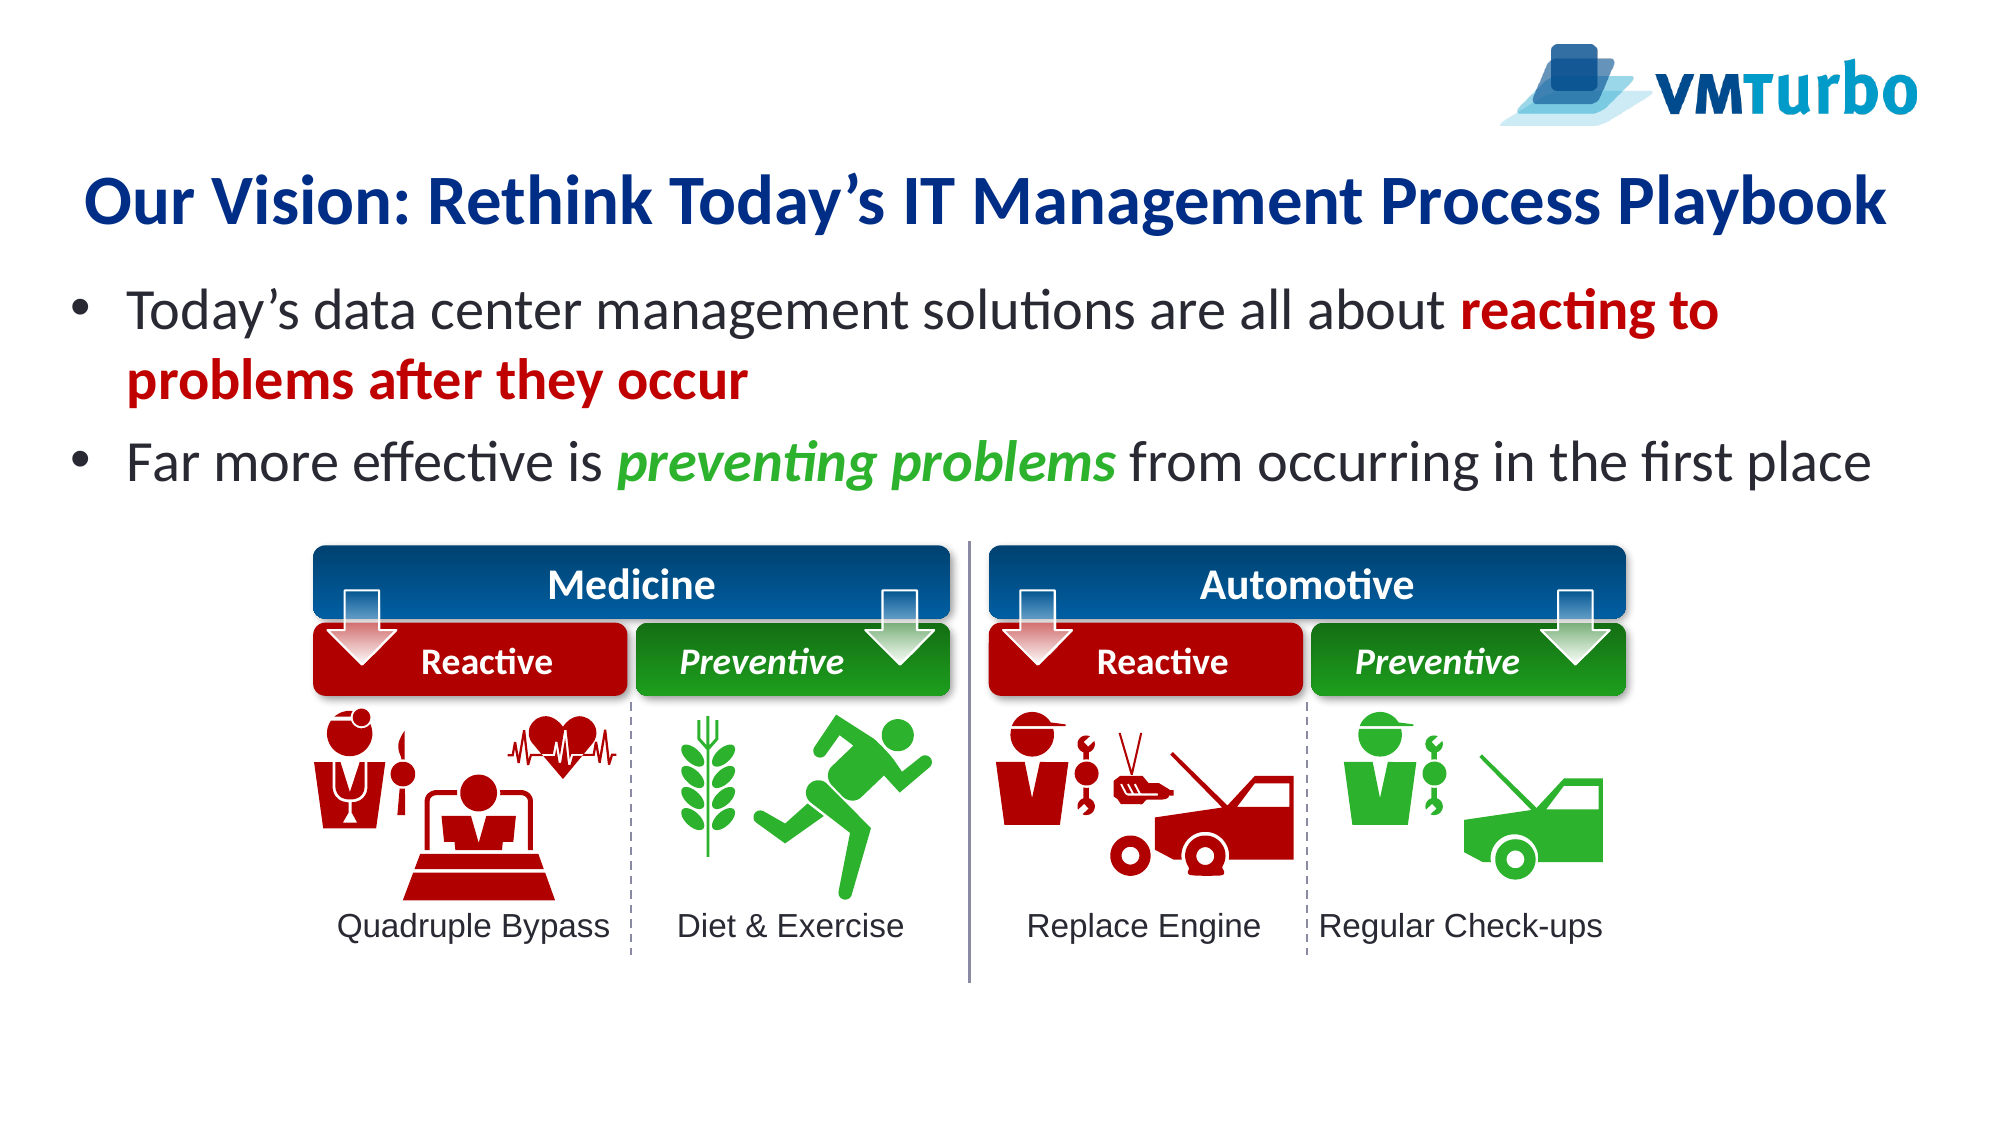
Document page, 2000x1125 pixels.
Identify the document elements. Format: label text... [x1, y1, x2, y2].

text_box [1538, 588, 1612, 667]
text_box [1301, 711, 1621, 953]
text_box Reactive [311, 620, 630, 698]
text_box Preventive [635, 620, 953, 698]
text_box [660, 714, 933, 953]
title Our Vision: Rethink Today’s IT Management Process Playbook [69, 163, 1937, 247]
text_box Automotive [986, 543, 1628, 621]
picture [1895, 83, 1906, 107]
text_box [863, 588, 937, 667]
text_box Reactive [986, 620, 1306, 698]
text_box [325, 588, 399, 667]
text_box Preventive [1311, 620, 1628, 698]
list Today’s data center management solutions are all about reacting to problems after they occur Far more effective is preventing problems from occurring in the first place [55, 264, 1922, 564]
text_box [1001, 588, 1074, 667]
text_box Medicine [311, 543, 953, 621]
picture [1499, 44, 1917, 126]
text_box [313, 708, 628, 953]
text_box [995, 711, 1294, 953]
